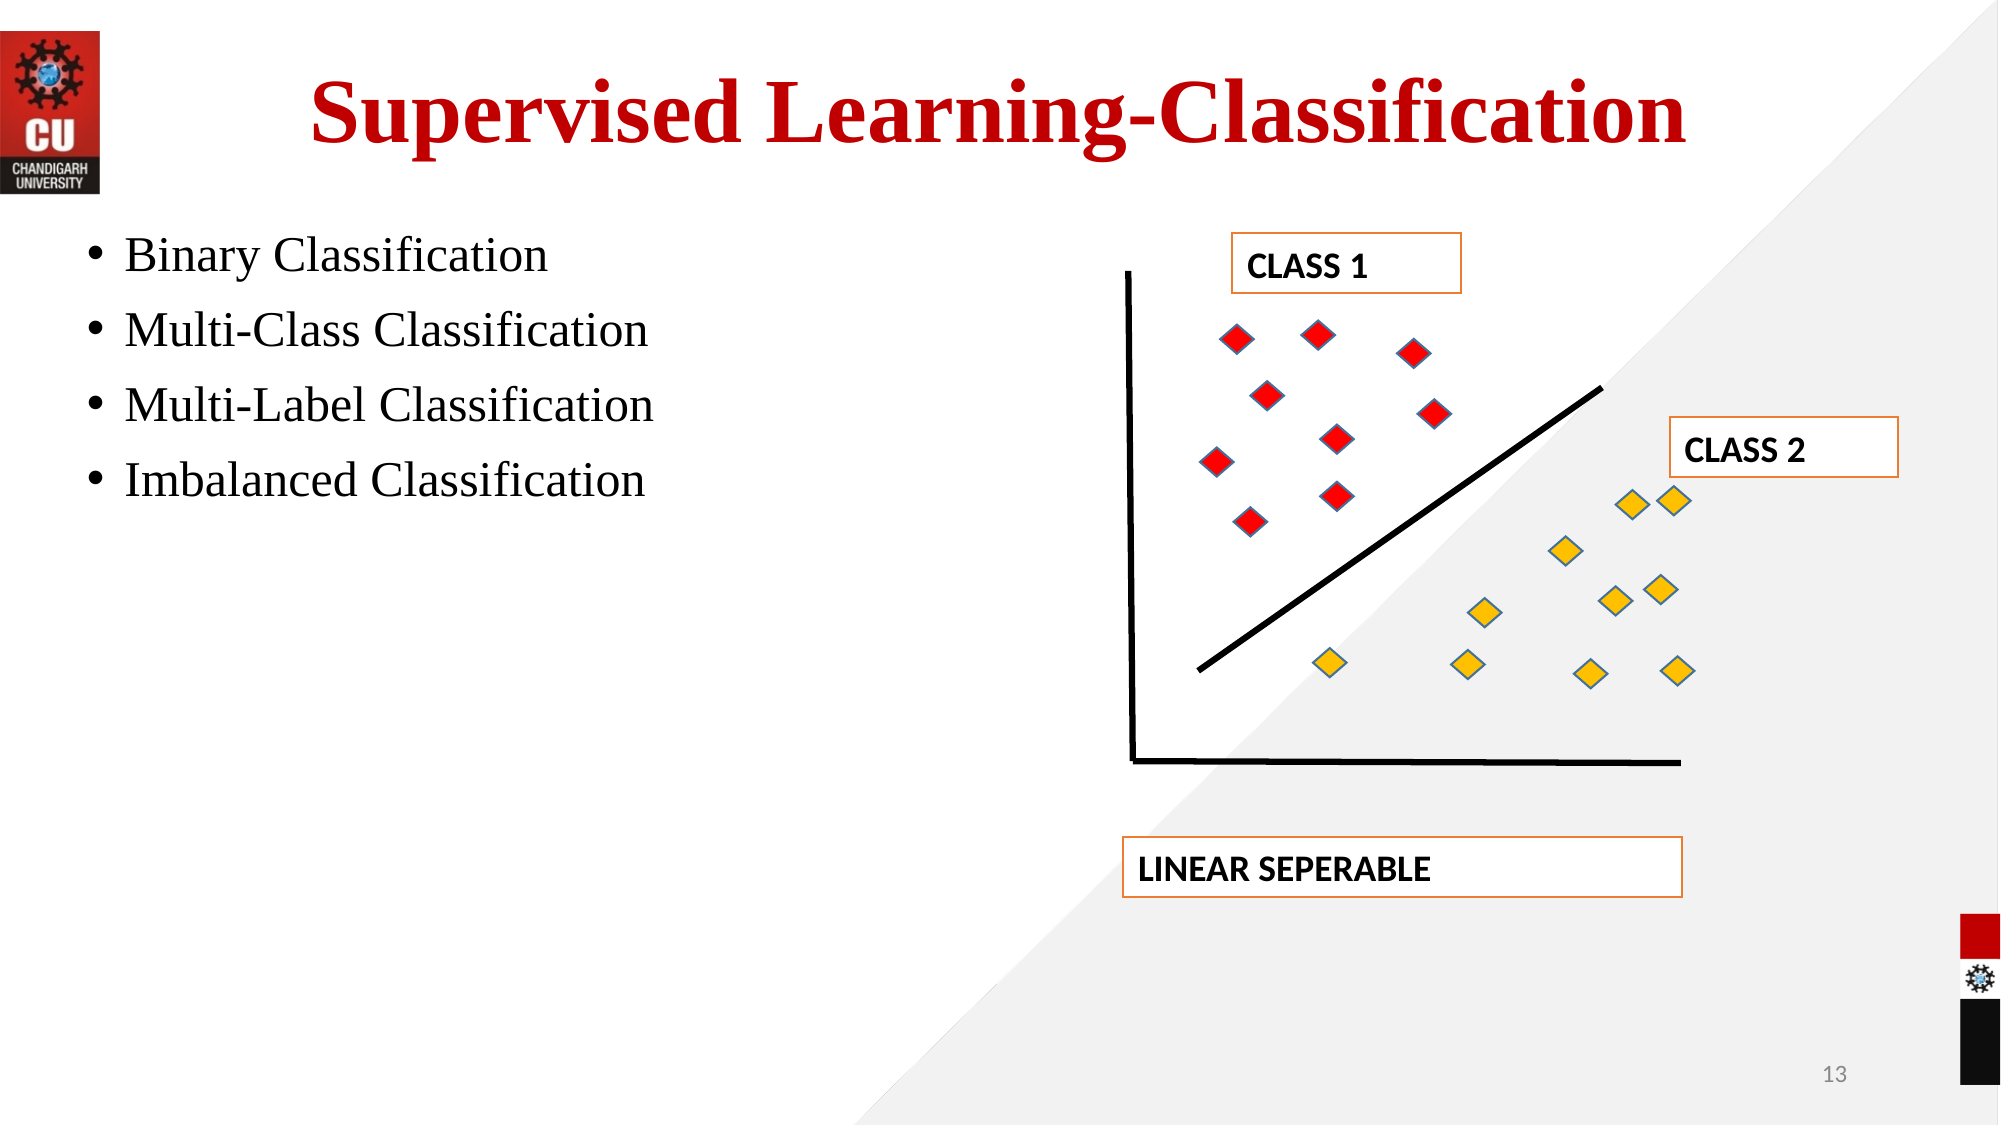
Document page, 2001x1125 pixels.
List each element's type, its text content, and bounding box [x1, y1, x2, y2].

text_box CLASS 2 [1669, 417, 1898, 477]
text_box [1220, 324, 1254, 354]
text_box [1301, 320, 1336, 350]
title Supervised Learning-Classification [137, 3, 1863, 222]
text_box [1397, 338, 1431, 368]
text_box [1132, 760, 1682, 764]
picture [0, 0, 2001, 1125]
text_box CLASS 1 [1232, 233, 1461, 293]
text_box [1660, 656, 1695, 686]
text_box [1615, 490, 1650, 520]
slide_number ‹#› [1412, 1042, 1863, 1103]
text_box [1657, 486, 1691, 516]
list Binary Classification Multi-Class Classification Multi-Label Classification Imbalanced Classification [71, 221, 831, 636]
text_box [1262, 381, 1272, 385]
text_box LINEAR SEPERABLE [1123, 836, 1683, 897]
text_box [1644, 575, 1678, 605]
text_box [1197, 387, 1603, 672]
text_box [1128, 270, 1134, 762]
text_box [1581, 679, 1602, 689]
text_box [1607, 586, 1633, 616]
